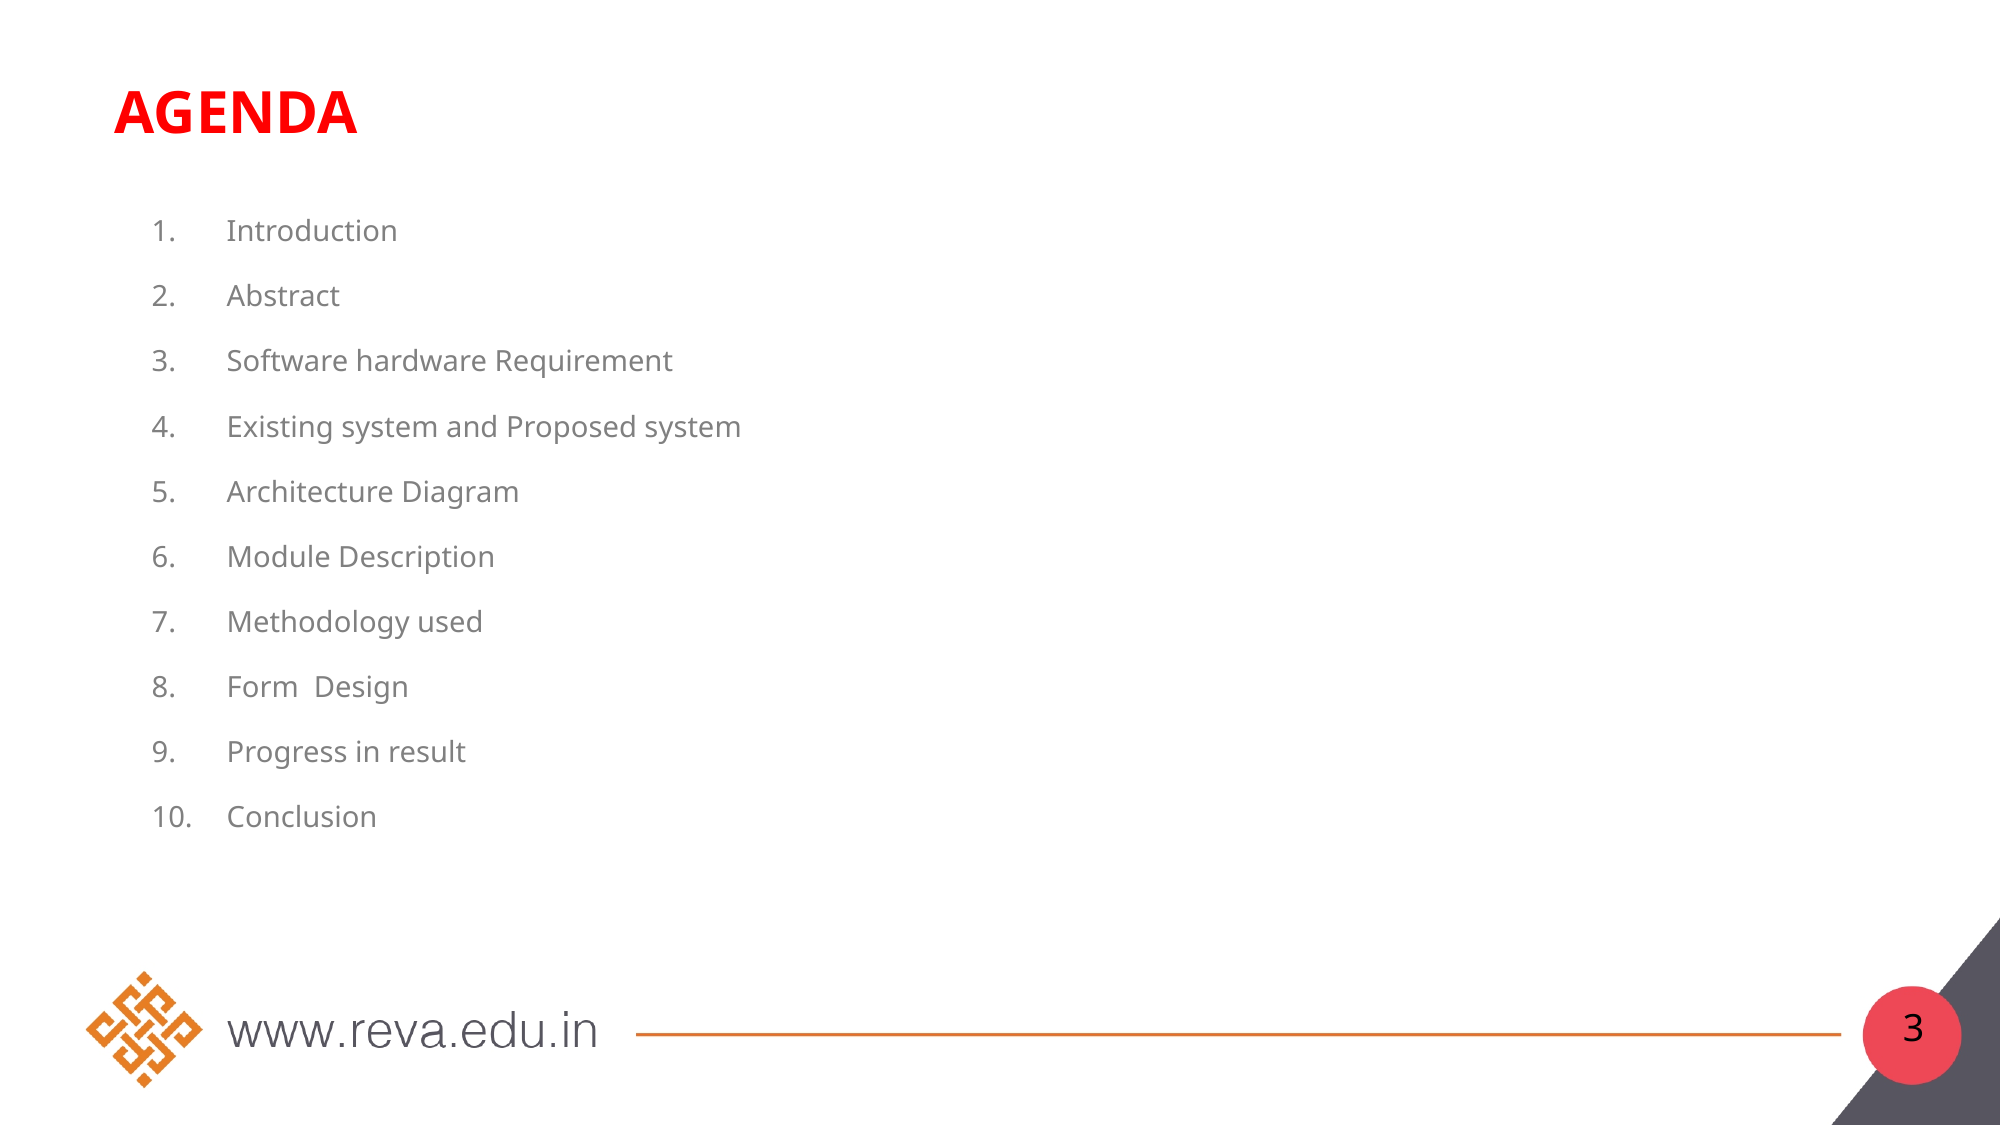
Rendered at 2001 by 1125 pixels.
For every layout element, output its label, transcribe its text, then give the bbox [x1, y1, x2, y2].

slide_number 3 [1864, 999, 1963, 1060]
picture [0, 0, 2000, 1125]
title Agenda [99, 45, 1119, 184]
list Introduction Abstract Software hardware Requirement Existing system and Proposed system Architecture Diagram Module Description Methodology used Form Design Progress in result Conclusion [136, 187, 1909, 897]
